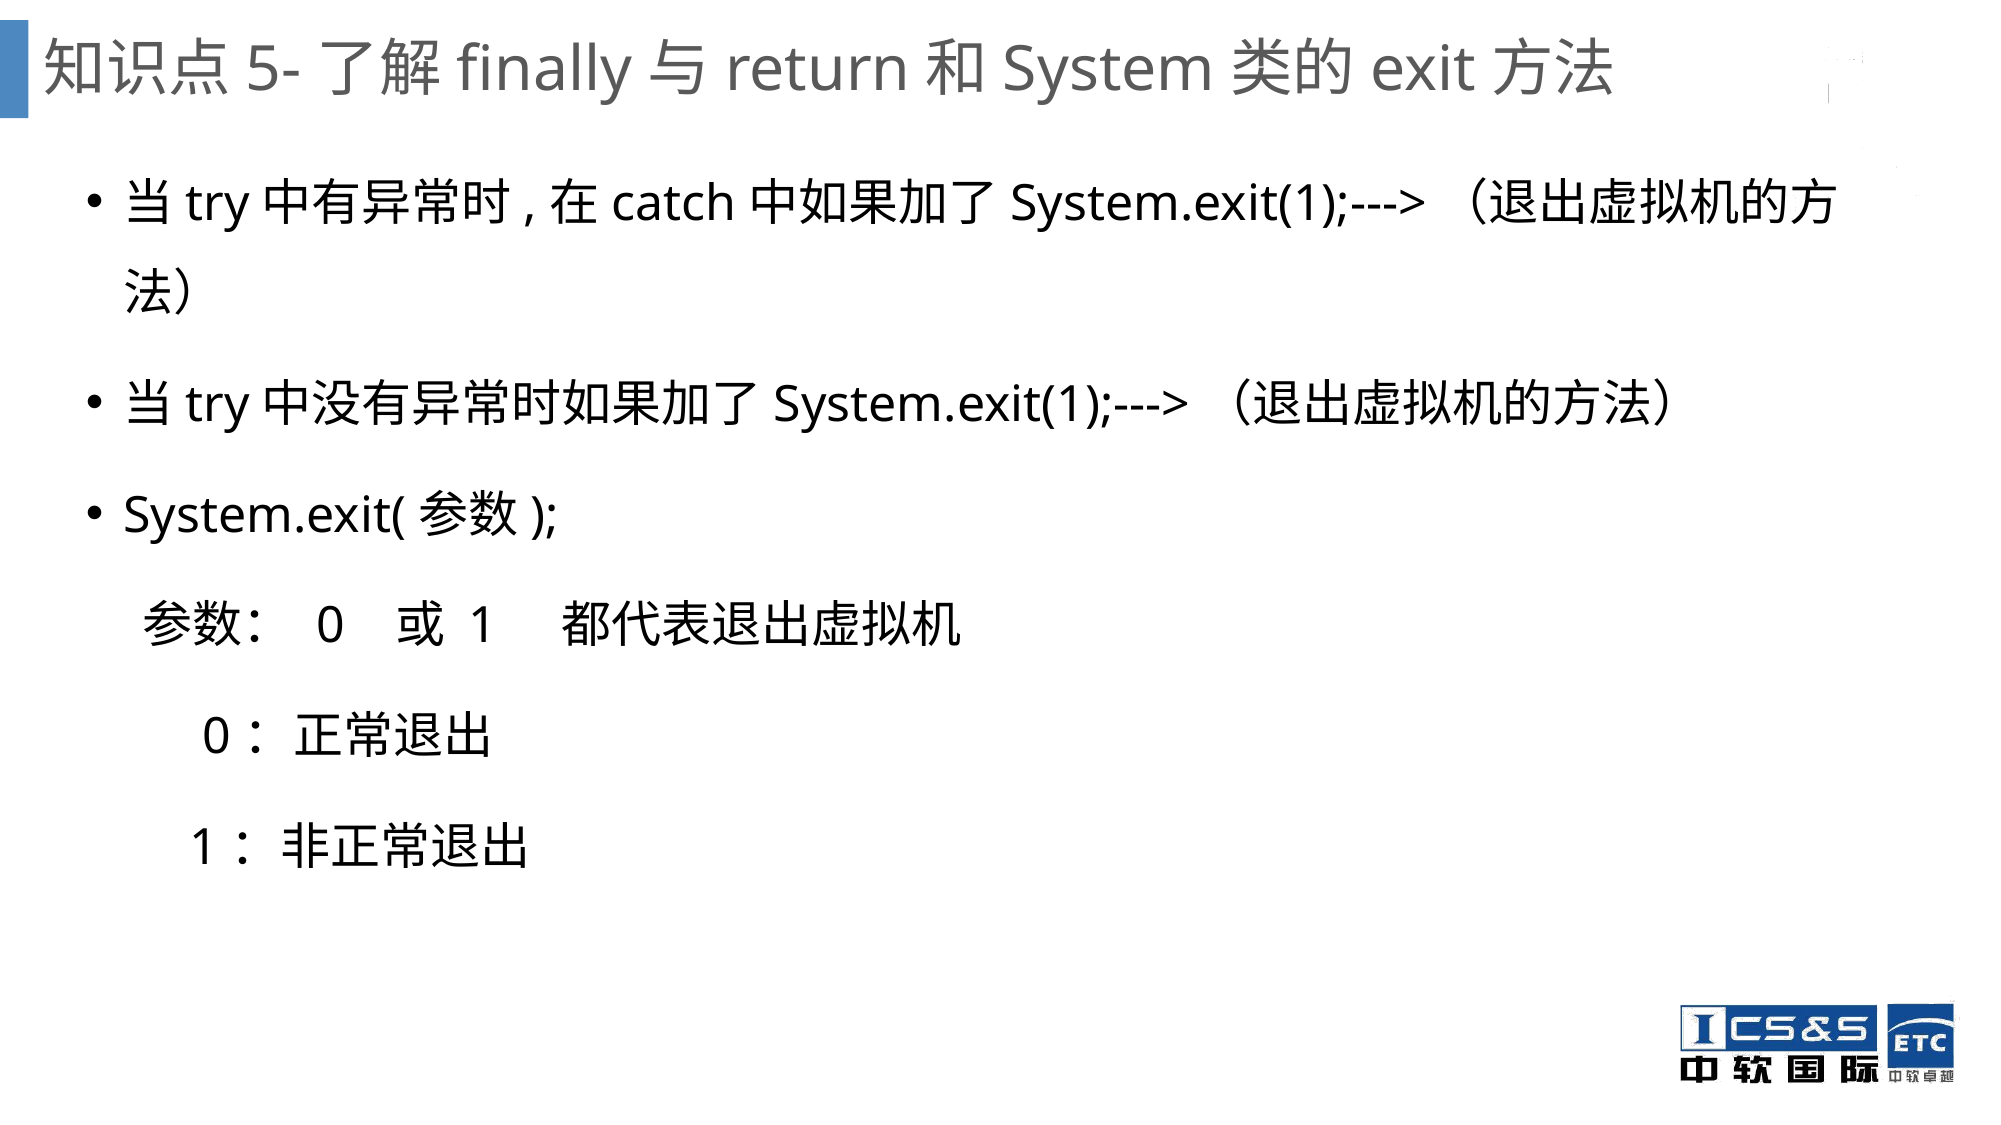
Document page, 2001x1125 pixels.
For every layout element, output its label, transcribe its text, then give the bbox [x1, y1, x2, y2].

title 知识点5-了解finally与return和System类的exit方法 [28, 0, 1927, 140]
picture [1669, 994, 1963, 1093]
list 当try中有异常时,在catch中如果加了System.exit(1);--->（退出虚拟机的方法） 当try中没有异常时如果加了System.exit(1);--->（退出虚拟机的方法） System.exit(参数); 参数： 0 或 1 都代表退出虚拟机 0：正常退出 1：非正常退出 [70, 132, 1935, 1035]
